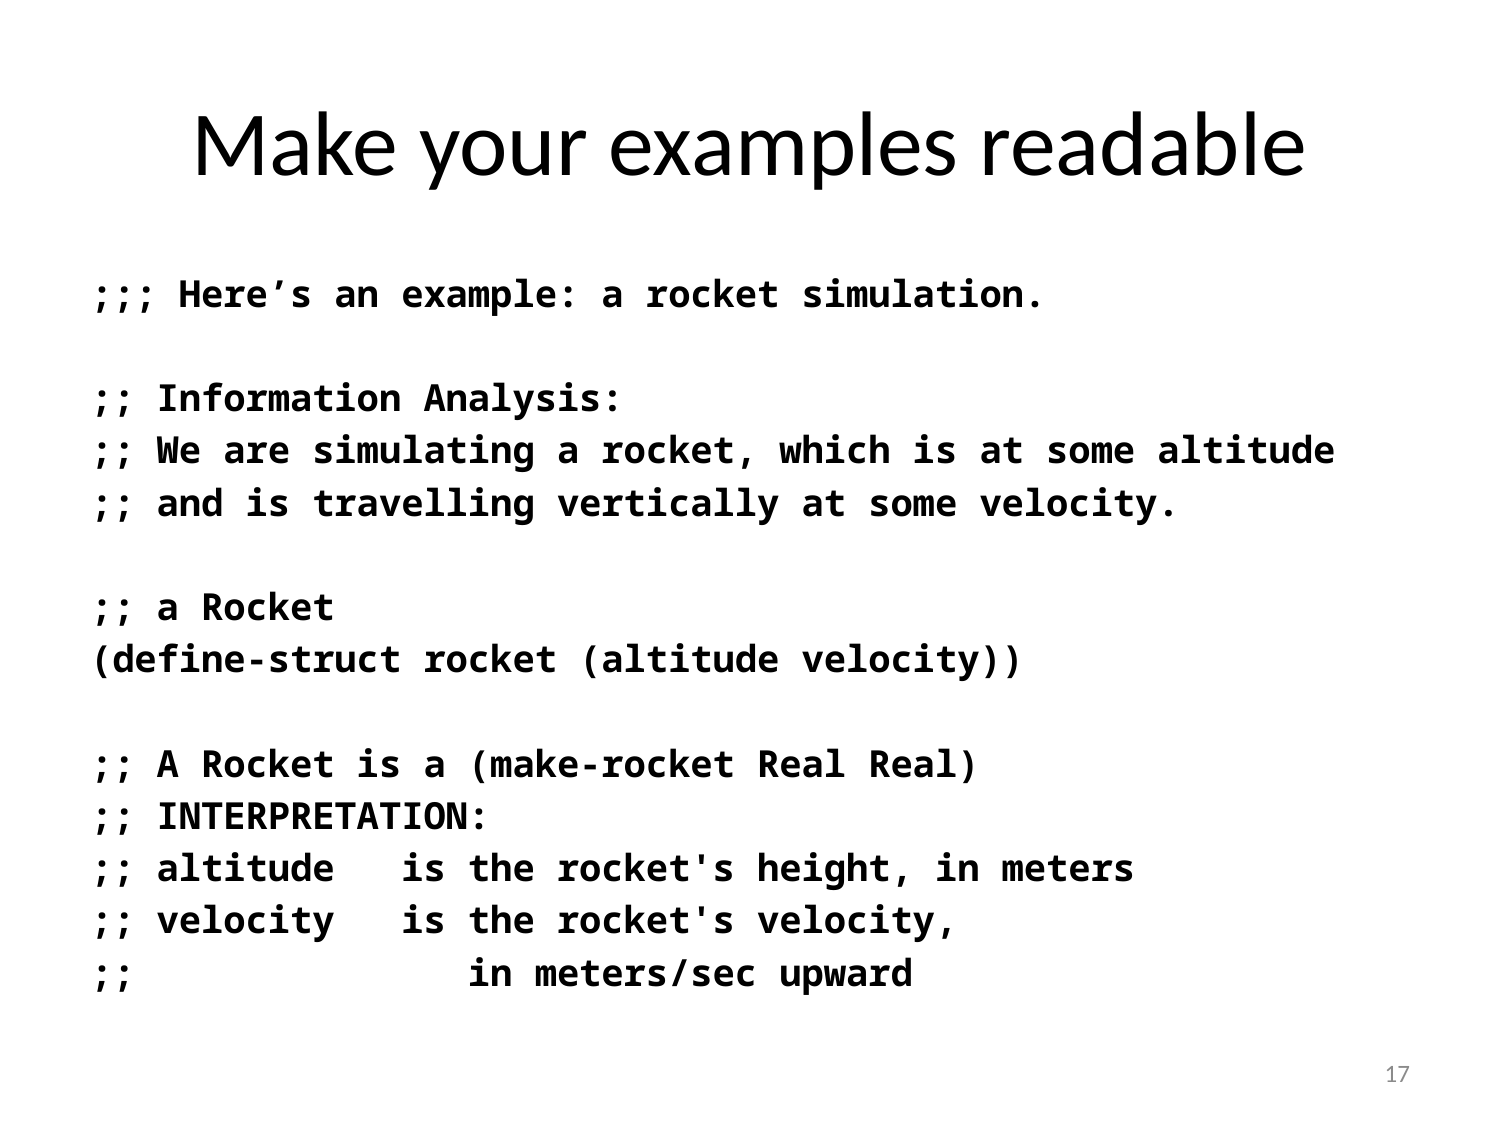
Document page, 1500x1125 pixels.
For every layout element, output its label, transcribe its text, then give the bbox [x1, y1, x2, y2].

slide_number 17 [1074, 1042, 1425, 1103]
title Make your examples readable [75, 45, 1425, 233]
list ;;; Here’s an example: a rocket simulation. ;; Information Analysis: ;; We are simulating a rocket, which is at some altitude ;; and is travelling vertically at some velocity. ;; a Rocket (define-struct rocket (altitude velocity)) ;; A Rocket is a (make-rocket Real Real) ;; INTERPRETATION: ;; altitude is the rocket's height, in meters ;; velocity is the rocket's velocity, ;; in meters/sec upward [75, 262, 1425, 1005]
